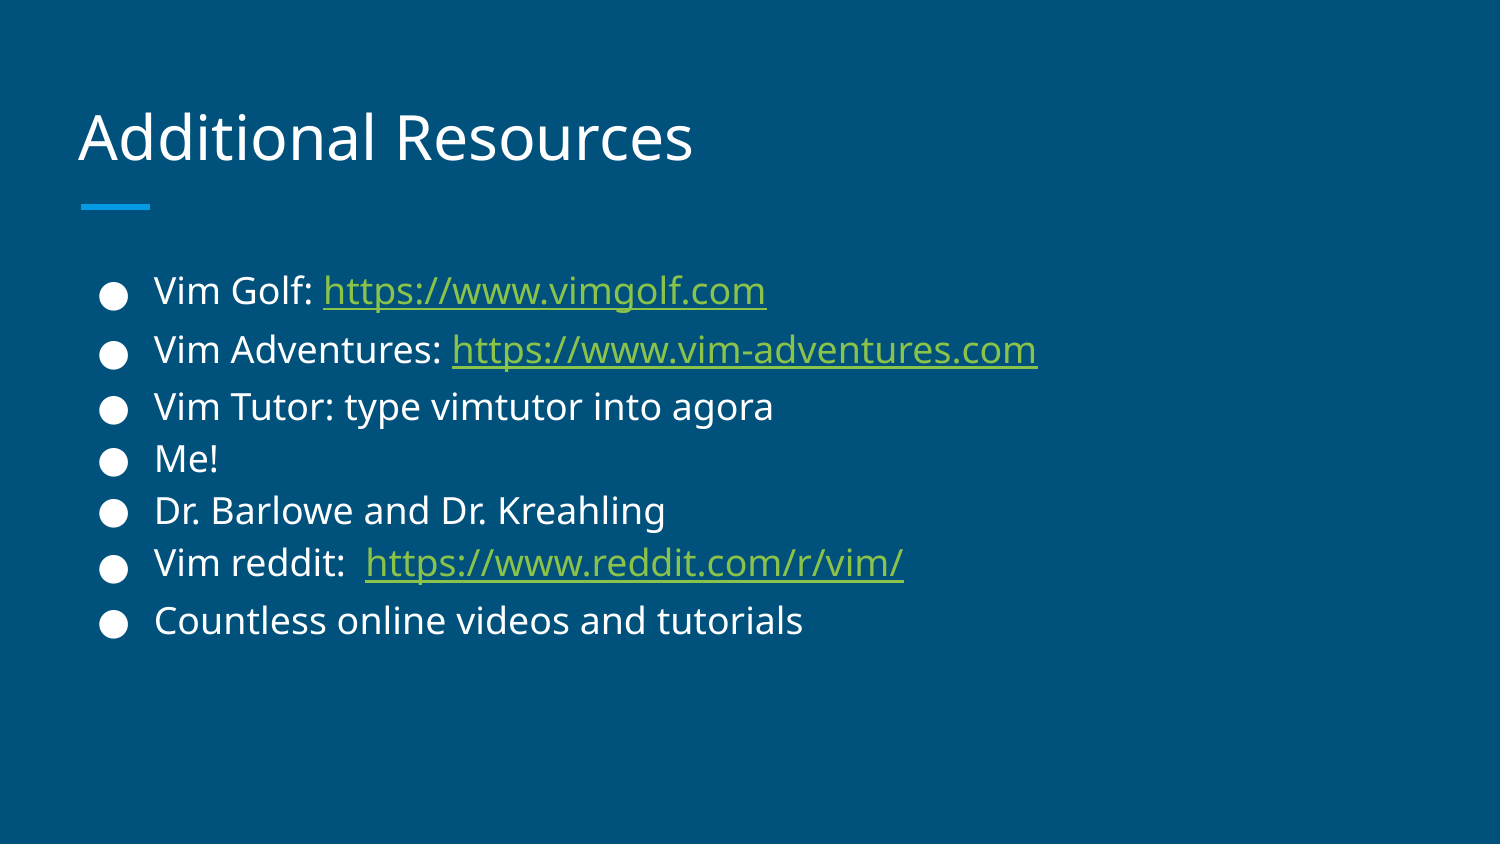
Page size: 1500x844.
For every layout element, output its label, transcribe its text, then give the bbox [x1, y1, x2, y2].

list Vim Golf: https://www.vimgolf.com Vim Adventures: https://www.vim-adventures.com Vim Tutor: type vimtutor into agora Me! Dr. Barlowe and Dr. Kreahling Vim reddit: https://www.reddit.com/r/vim/ Countless online videos and tutorials [63, 244, 1437, 750]
title Additional Resources [63, 75, 1437, 188]
